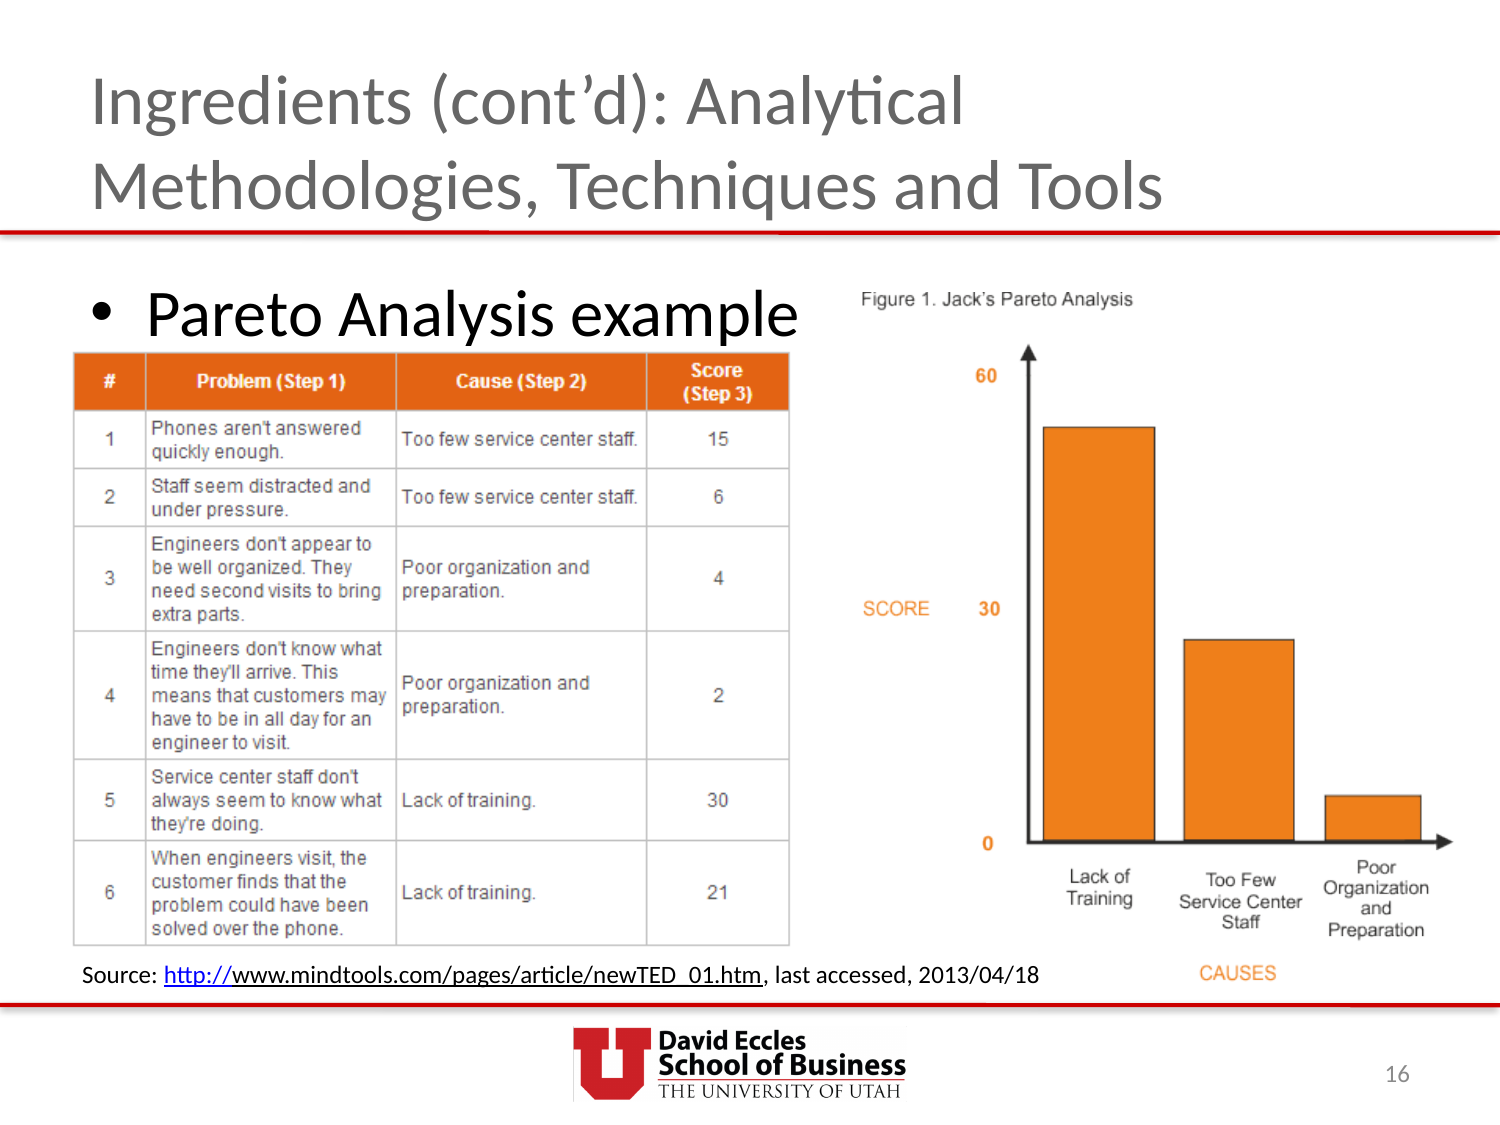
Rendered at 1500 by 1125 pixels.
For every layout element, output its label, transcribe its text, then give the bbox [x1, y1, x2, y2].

slide_number 16 [1074, 1042, 1425, 1103]
title Ingredients (cont’d): Analytical Methodologies, Techniques and Tools [75, 45, 1425, 233]
picture [861, 292, 1455, 983]
text_box Source: http://www.mindtools.com/pages/article/newTED_01.htm, last accessed, 2013/04/18 [67, 951, 1427, 996]
picture [67, 346, 798, 952]
picture [573, 1026, 907, 1102]
list Pareto Analysis example [75, 262, 1425, 360]
